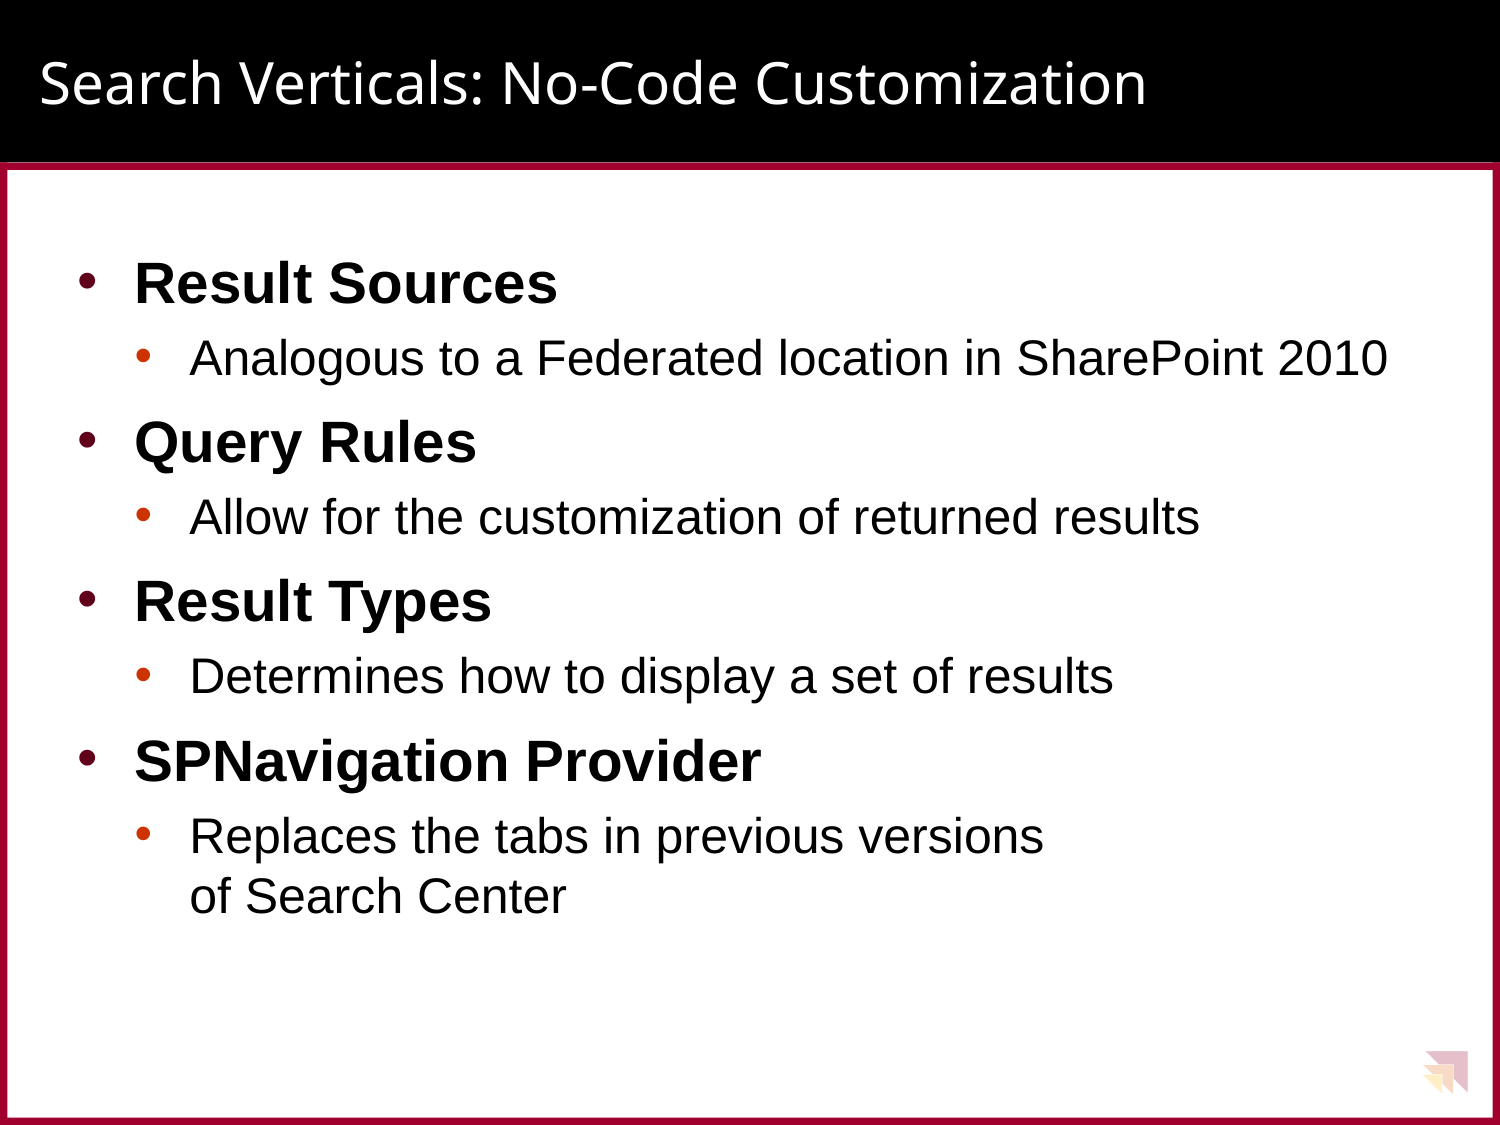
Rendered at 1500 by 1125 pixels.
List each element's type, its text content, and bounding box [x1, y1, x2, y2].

title Search Verticals: No-Code Customization [24, 12, 1438, 150]
list Result Sources Analogous to a Federated location in SharePoint 2010 Query Rules Allow for the customization of returned results Result Types Determines how to display a set of results SPNavigation Provider Replaces the tabs in previous versions of Search Center [62, 237, 1438, 1088]
